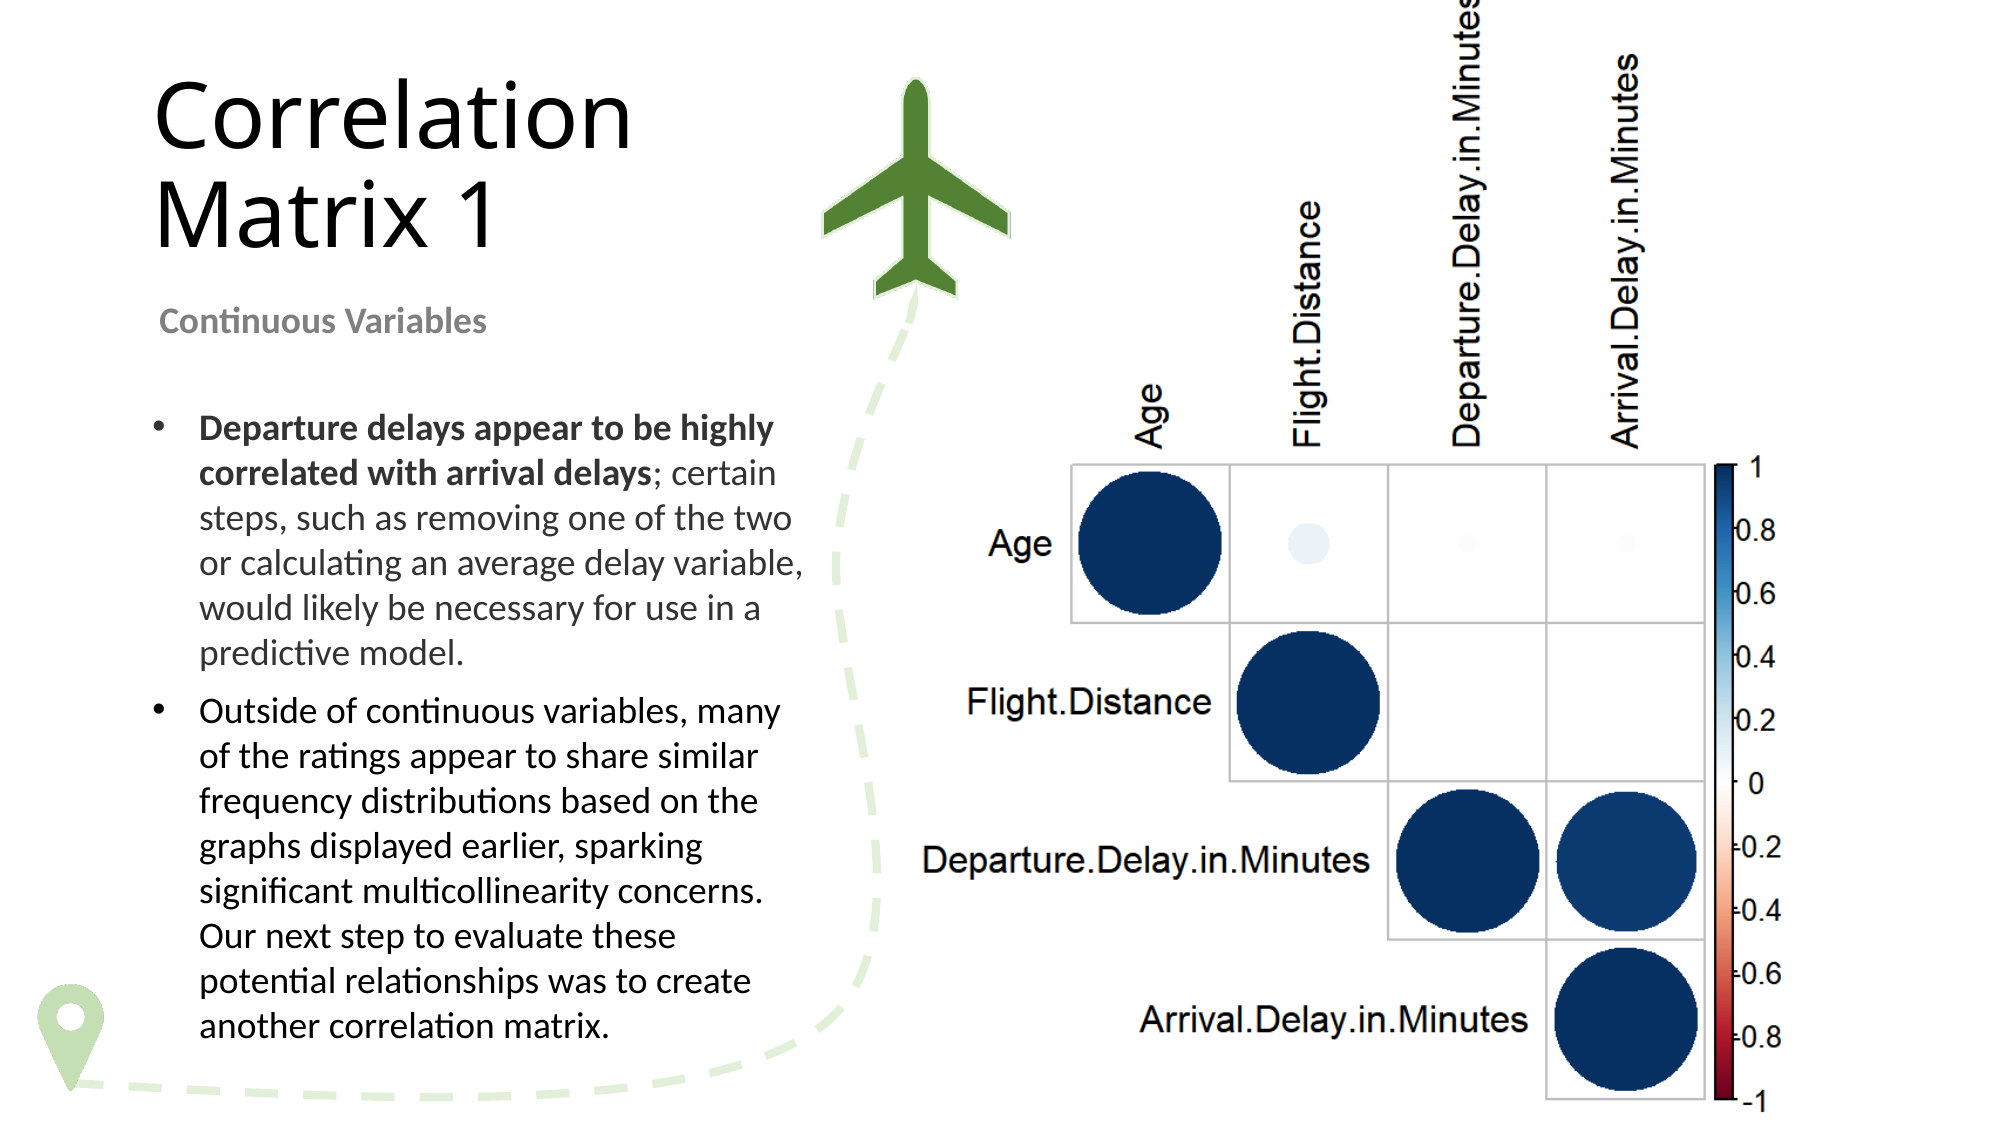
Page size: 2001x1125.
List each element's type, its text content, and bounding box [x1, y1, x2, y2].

text_box Continuous Variables [144, 288, 409, 349]
picture [0, 961, 146, 1112]
text_box Departure delays appear to be highly correlated with arrival delays; certain steps, such as removing one of the two or calculating an average delay variable, would likely be necessary for use in a predictive model. Outside of continuous variables, many of the ratings appear to share similar frequency distributions based on the graphs displayed earlier, sparking significant multicollinearity concerns. Our next step to evaluate these potential relationships was to create another correlation matrix. [137, 395, 409, 1013]
text_box [146, 776, 409, 1099]
title Correlation Matrix 1 [137, 59, 409, 278]
picture [409, 0, 1985, 1125]
